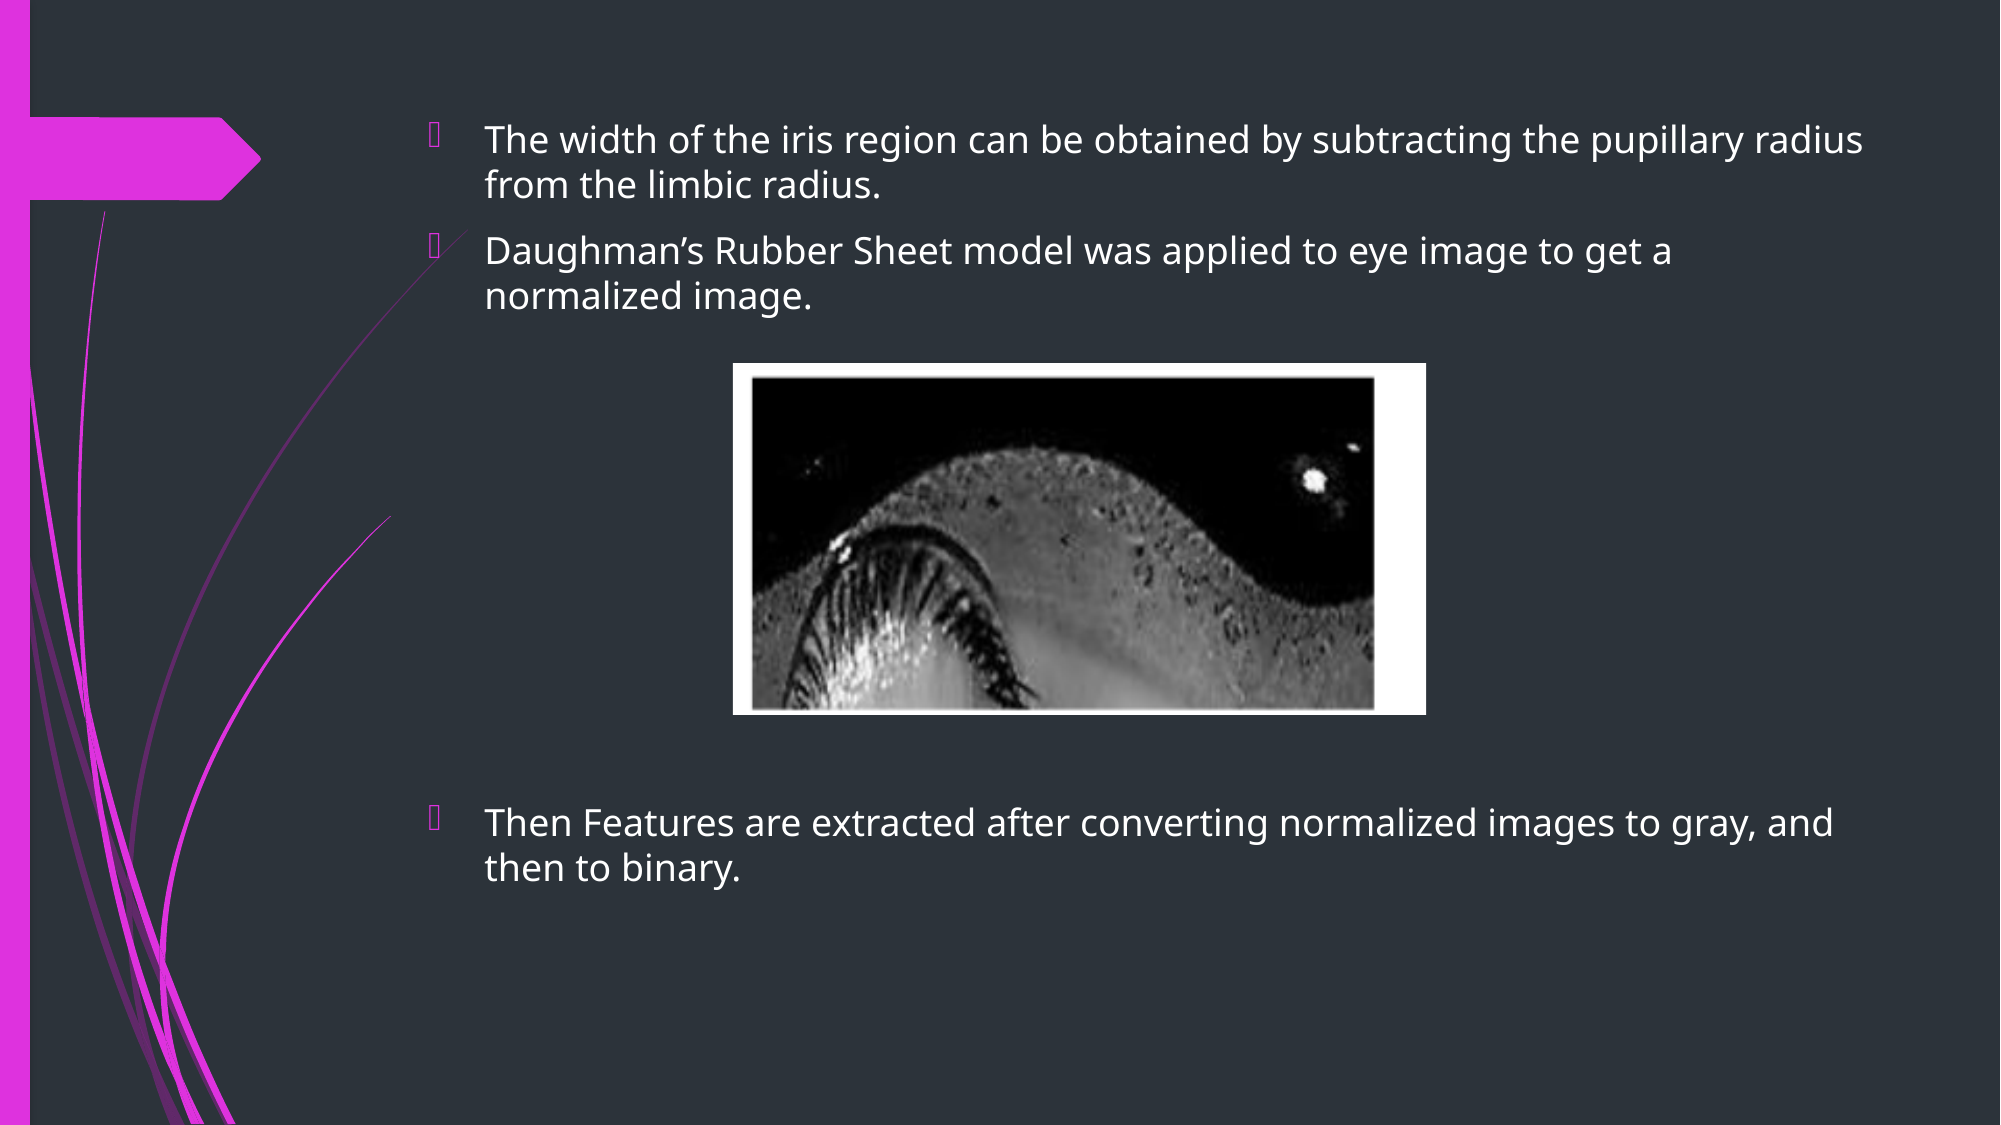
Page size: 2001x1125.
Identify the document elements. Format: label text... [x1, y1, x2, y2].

picture [732, 363, 1427, 715]
list The width of the iris region can be obtained by subtracting the pupillary radius from the limbic radius. Daughman’s Rubber Sheet model was applied to eye image to get a normalized image. Then Features are extracted after converting normalized images to gray, and then to binary. [413, 108, 1888, 970]
